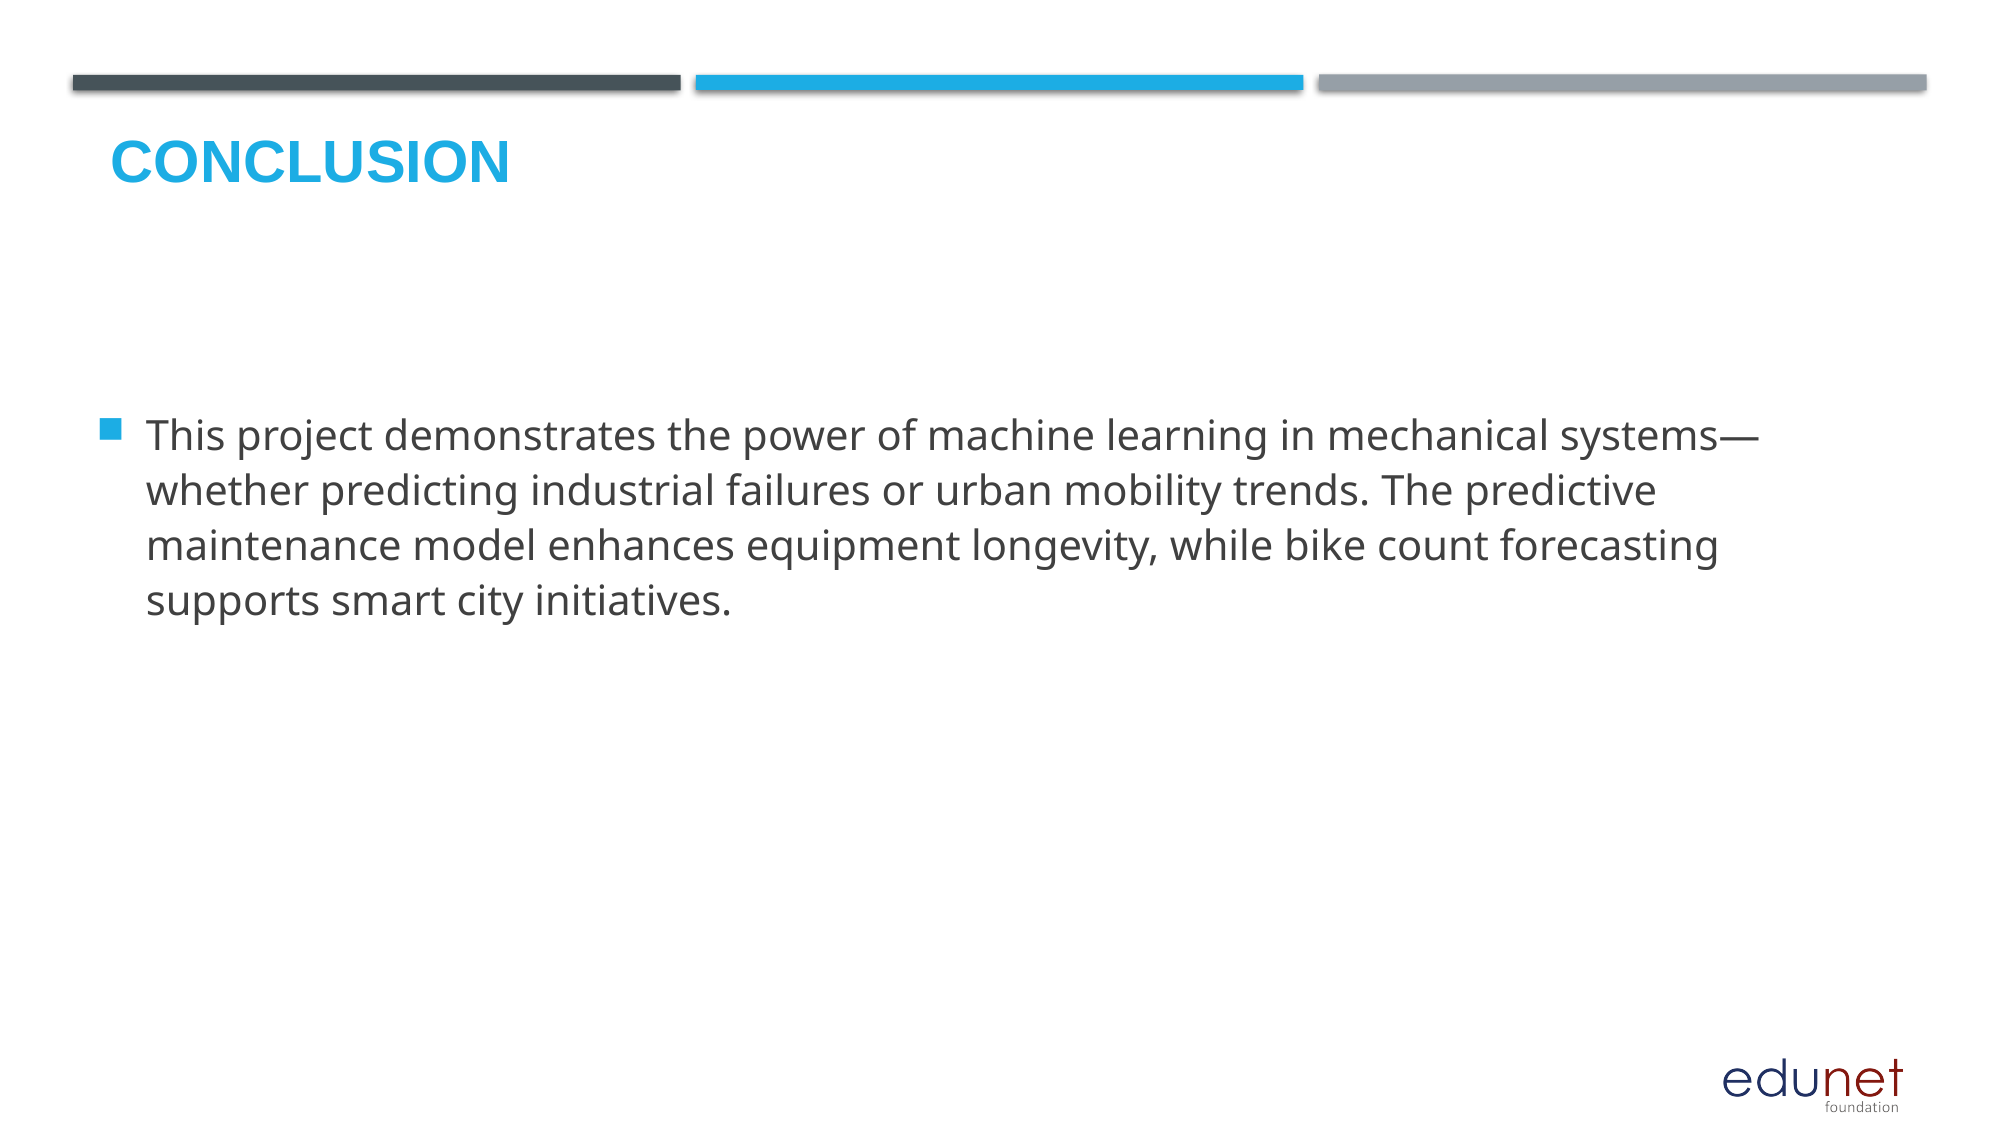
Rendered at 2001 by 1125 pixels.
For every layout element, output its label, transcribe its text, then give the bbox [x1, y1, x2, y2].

title Conclusion [95, 115, 1905, 203]
list This project demonstrates the power of machine learning in mechanical systems—whether predicting industrial failures or urban mobility trends. The predictive maintenance model enhances equipment longevity, while bike count forecasting supports smart city initiatives. [80, 290, 1891, 739]
picture [1719, 1056, 1905, 1116]
